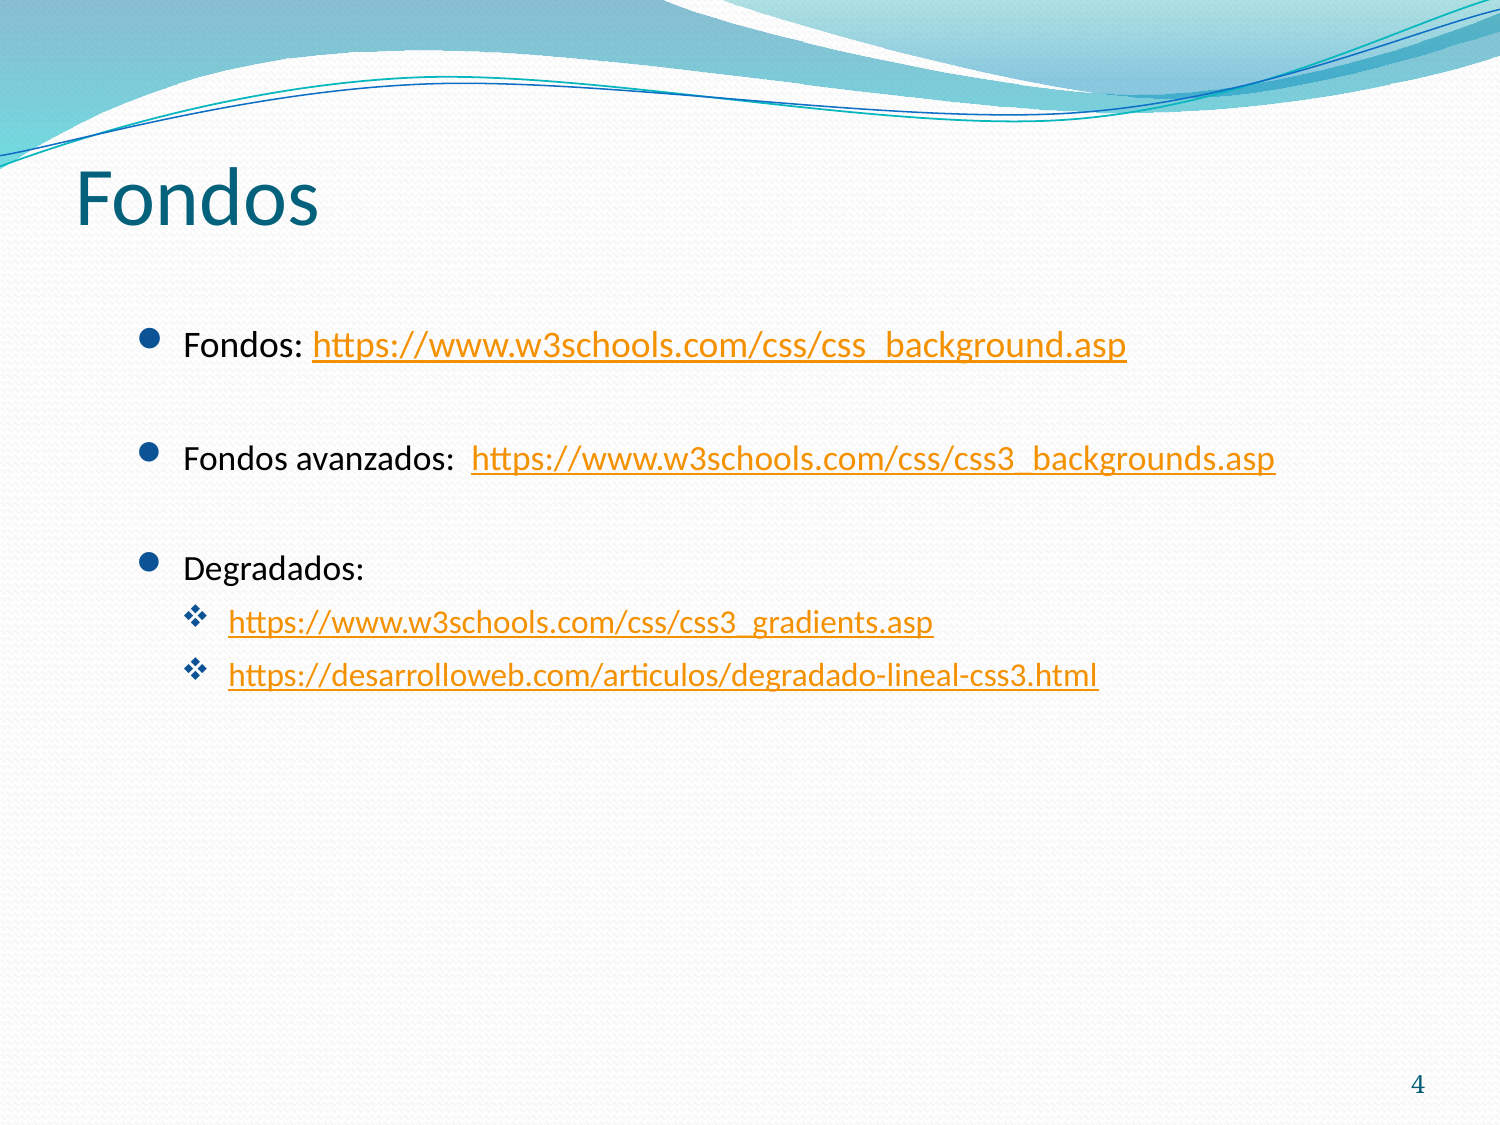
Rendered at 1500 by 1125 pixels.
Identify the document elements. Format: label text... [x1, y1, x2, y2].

slide_number 4 [1299, 1042, 1425, 1103]
title Fondos [75, 54, 1471, 243]
list Fondos: https://www.w3schools.com/css/css_background.asp Fondos avanzados: https://www.w3schools.com/css/css3_backgrounds.asp Degradados: https://www.w3schools.com/css/css3_gradients.asp https://desarrolloweb.com/articulos/degradado-lineal-css3.html [76, 255, 1376, 1071]
